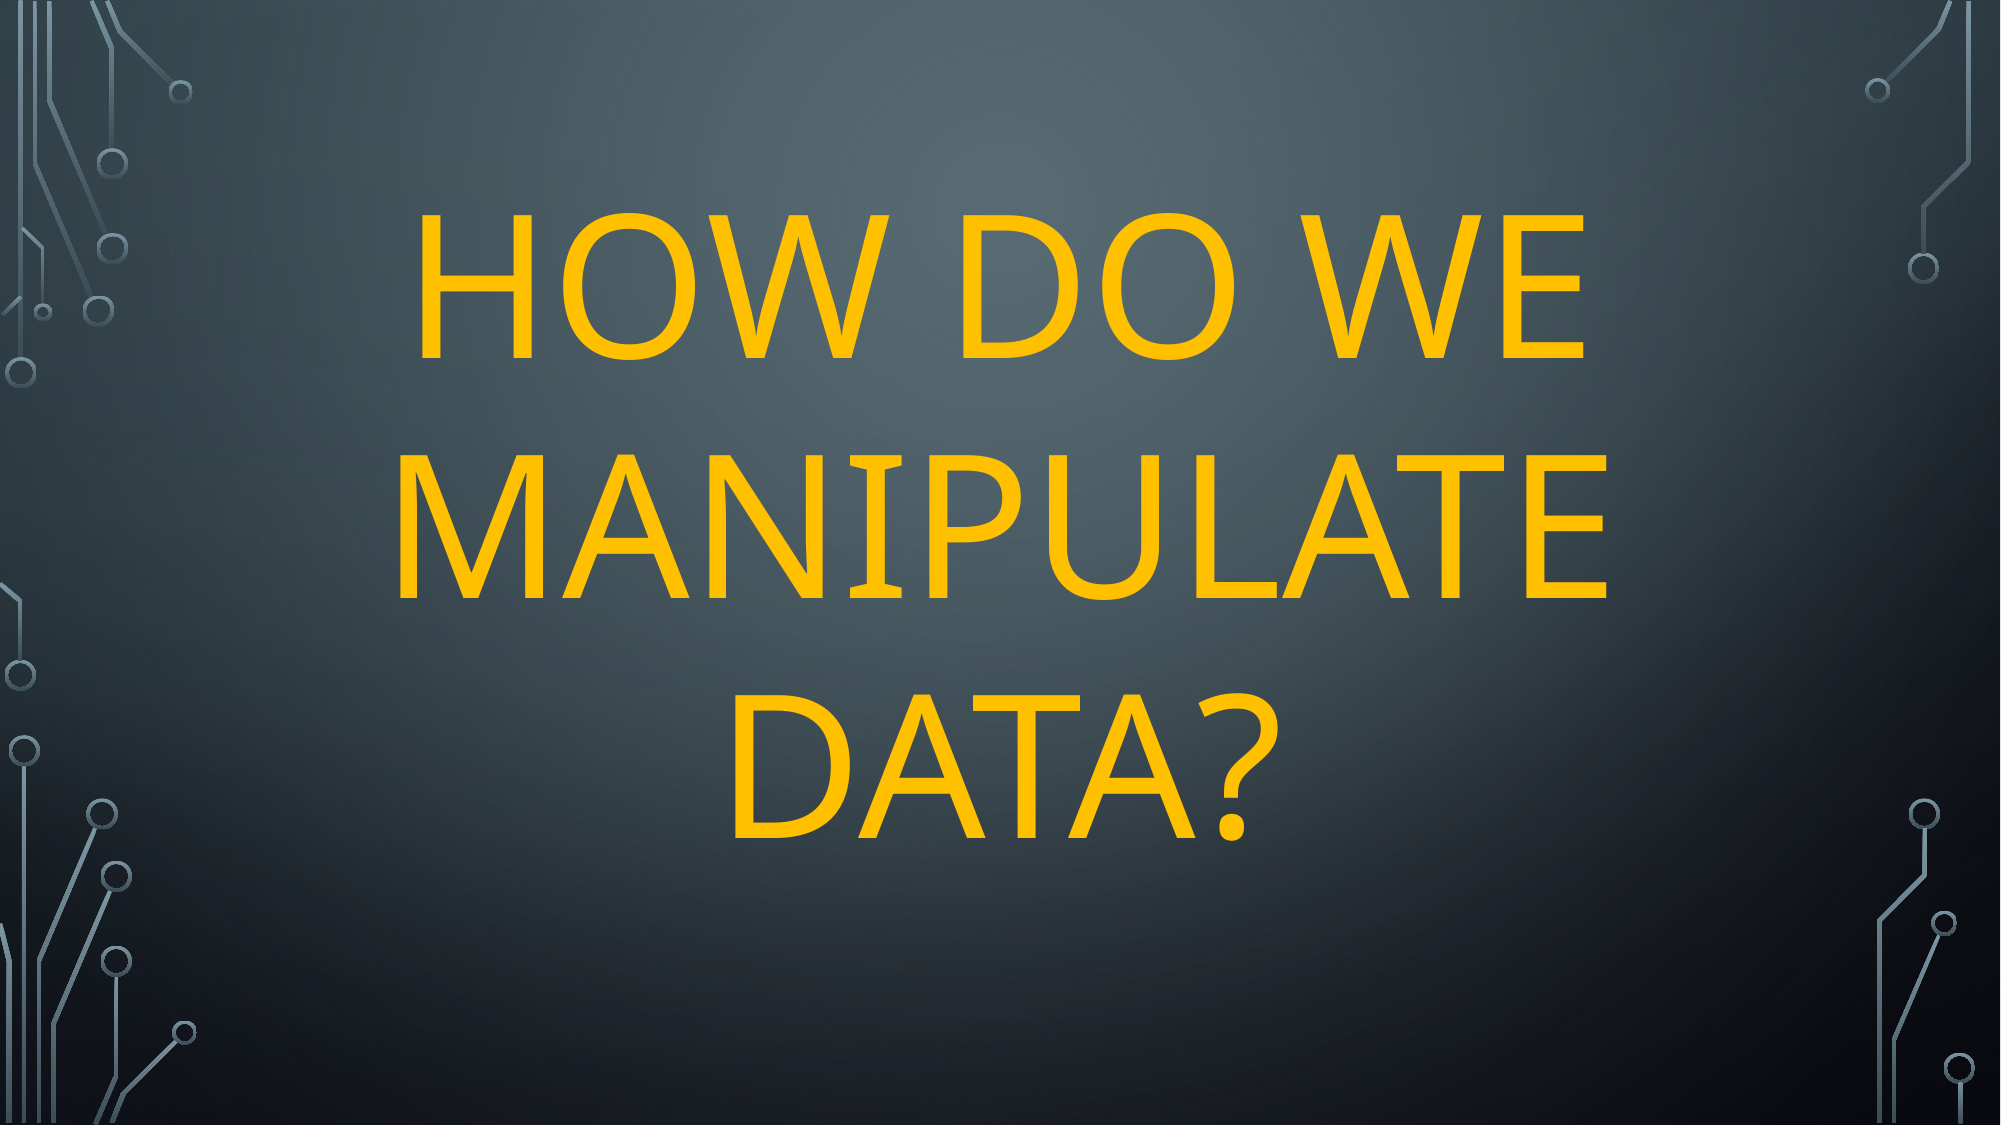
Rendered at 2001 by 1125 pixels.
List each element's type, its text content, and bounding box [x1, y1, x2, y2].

title How Do We Manipulate Data? [187, 99, 1813, 937]
